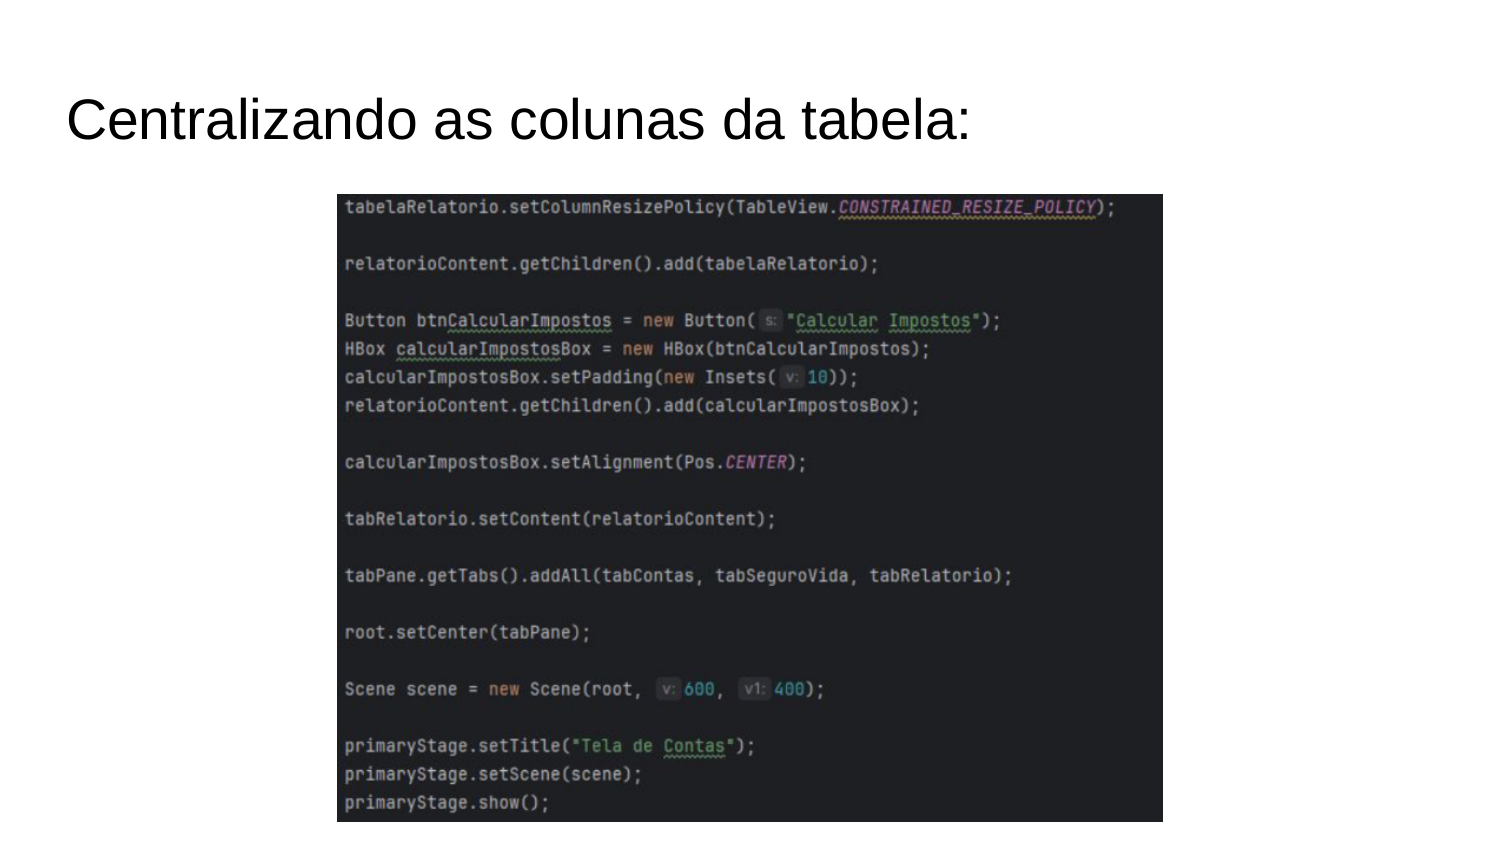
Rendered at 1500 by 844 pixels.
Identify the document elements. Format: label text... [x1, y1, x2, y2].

picture [336, 194, 1164, 822]
title Centralizando as colunas da tabela: [51, 72, 1449, 167]
